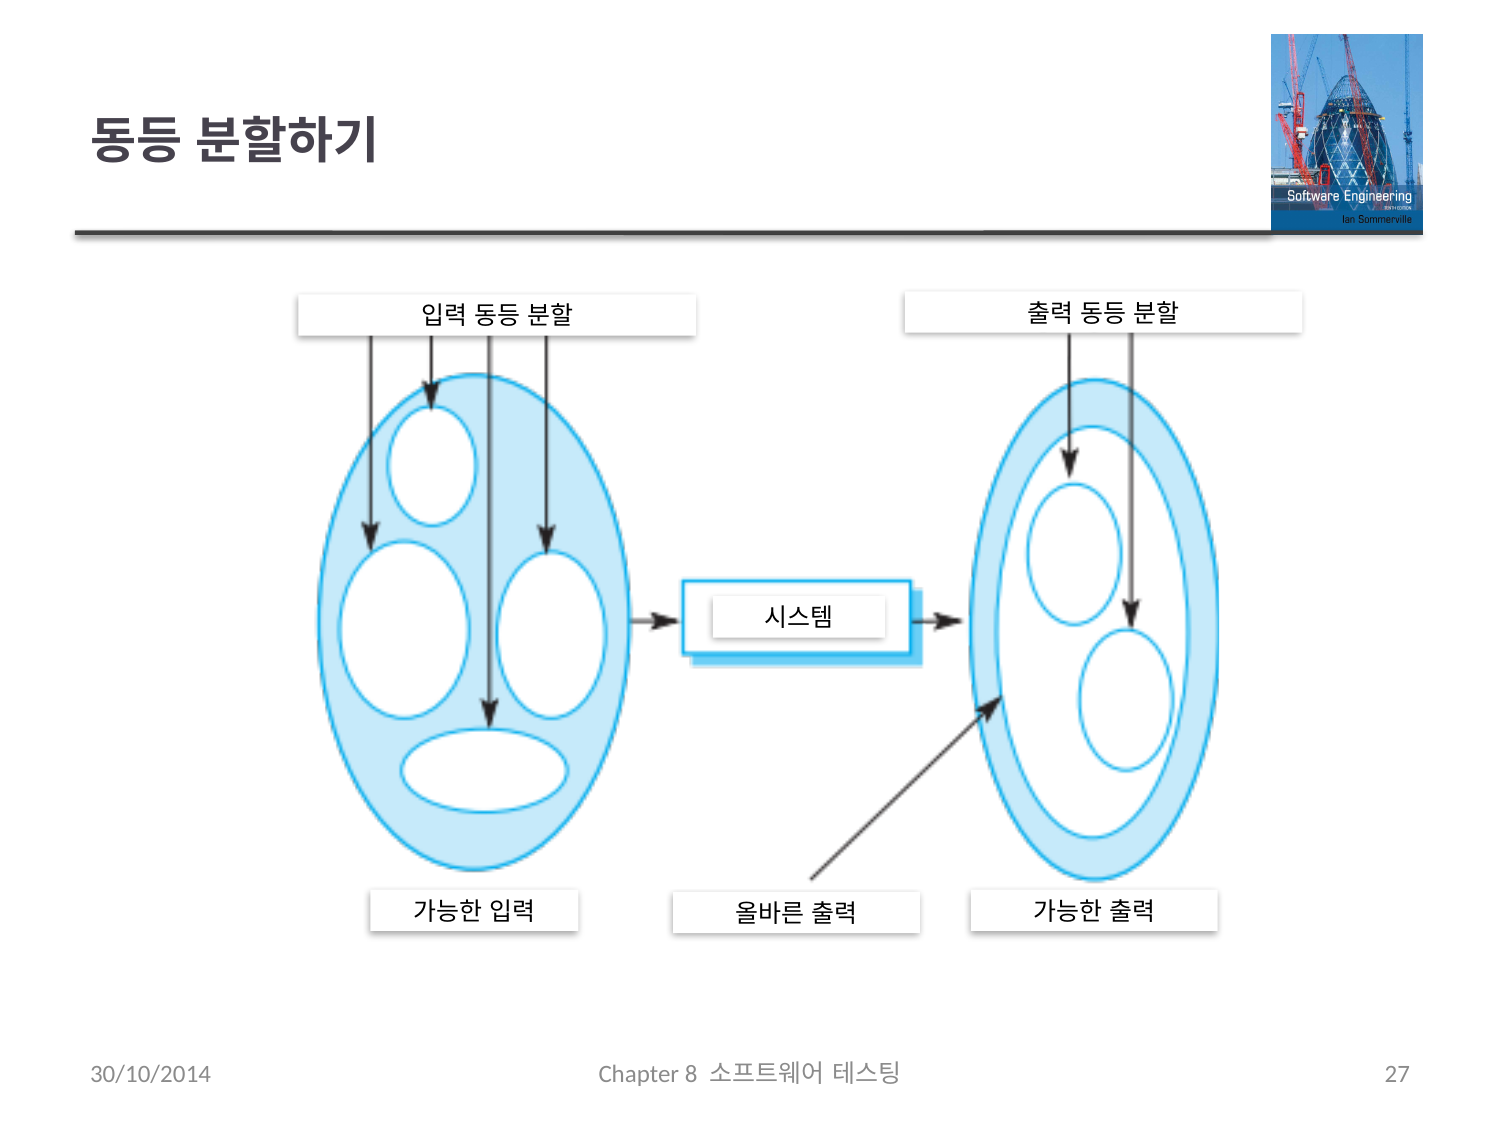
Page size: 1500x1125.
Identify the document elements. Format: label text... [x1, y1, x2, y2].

picture [1271, 34, 1423, 230]
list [191, 294, 1342, 928]
title 동등 분할하기 [74, 44, 1272, 233]
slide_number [75, 1042, 425, 1103]
slide_number 27 [1074, 1042, 1425, 1103]
footer Chapter 8 소프트웨어 테스팅 [512, 1042, 988, 1103]
